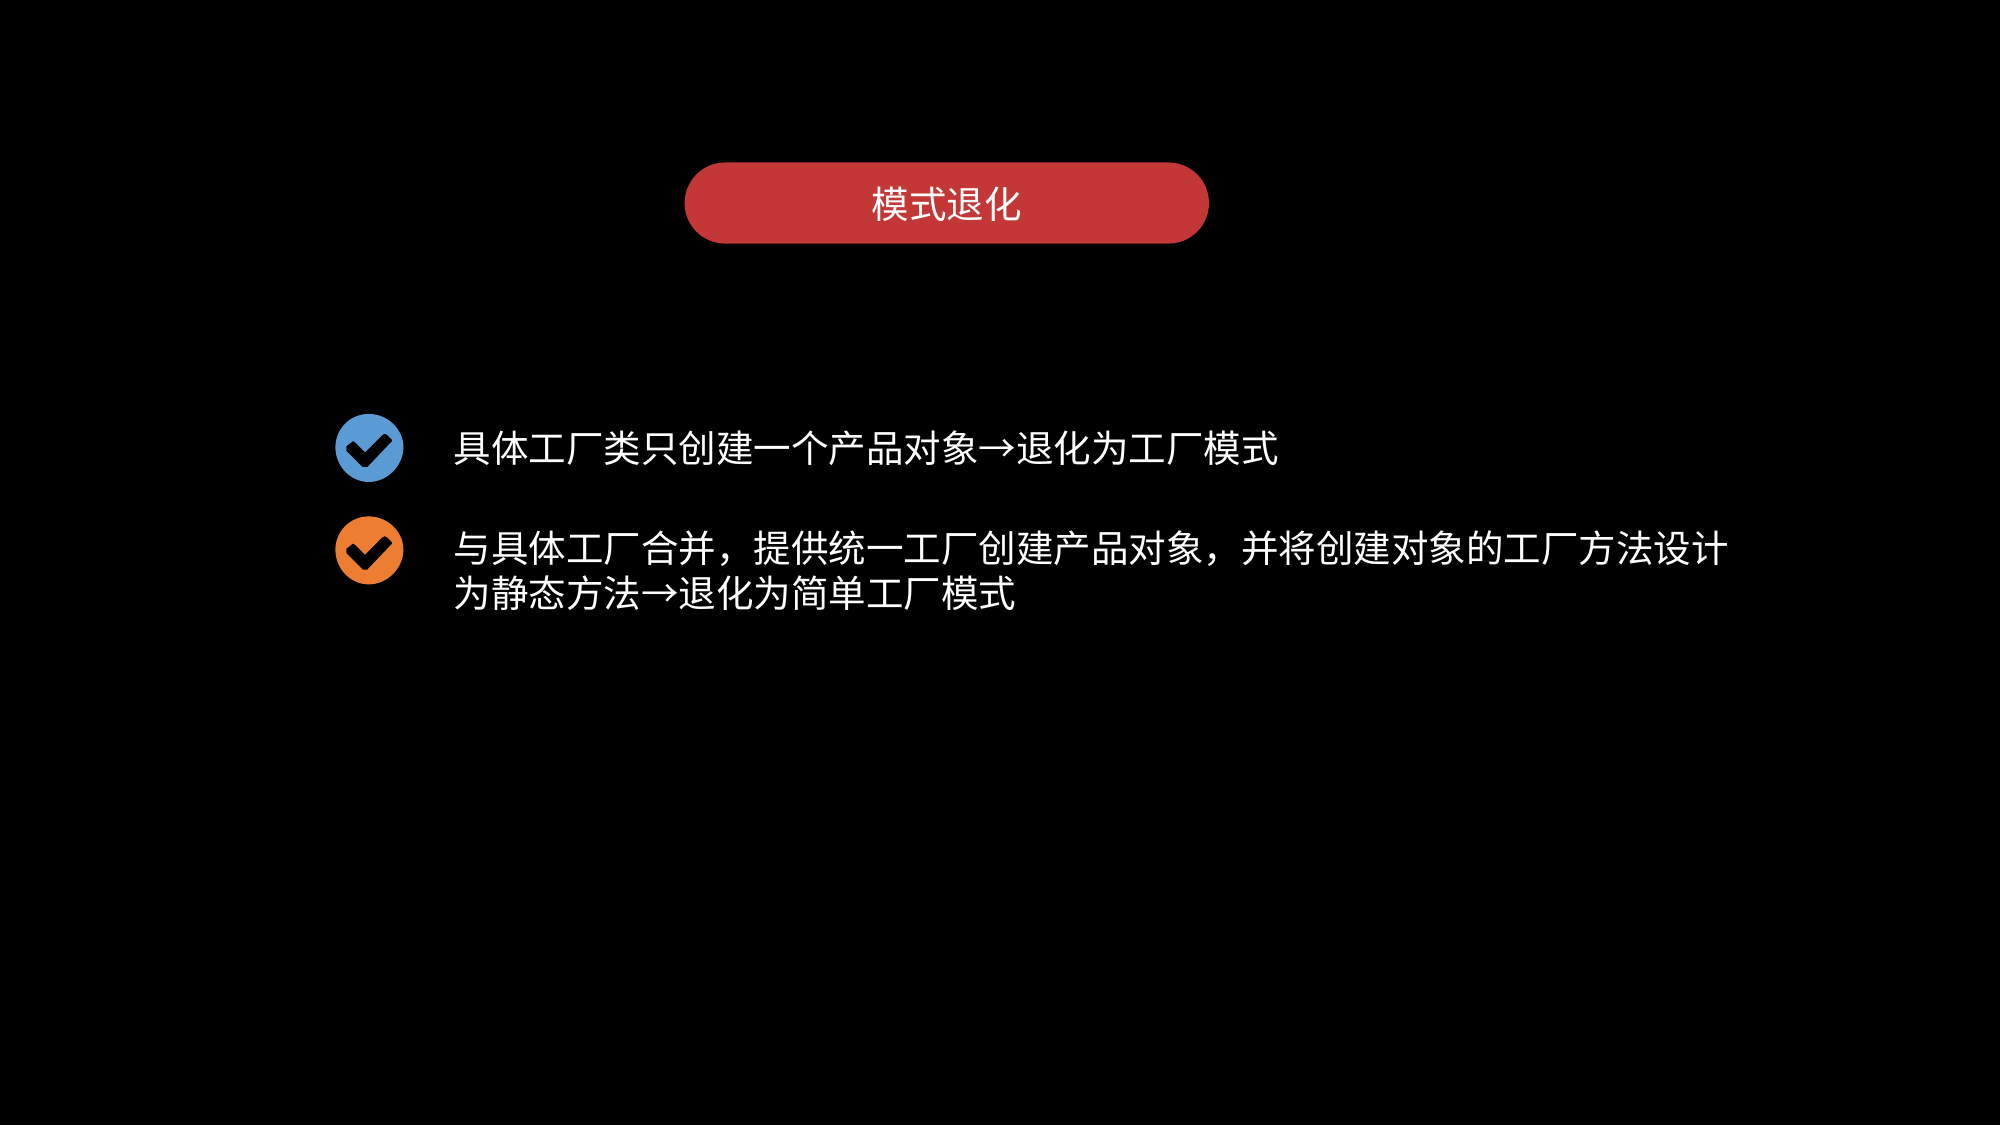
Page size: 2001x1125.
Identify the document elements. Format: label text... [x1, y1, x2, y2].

text_box 具体工厂类只创建一个产品对象→退化为工厂模式 [438, 417, 1294, 478]
text_box 与具体工厂合并，提供统一工厂创建产品对象，并将创建对象的工厂方法设计 为静态方法→退化为简单工厂模式 [438, 518, 1744, 623]
text_box [335, 516, 404, 585]
text_box 模式退化 [683, 161, 1211, 245]
text_box [335, 413, 404, 482]
